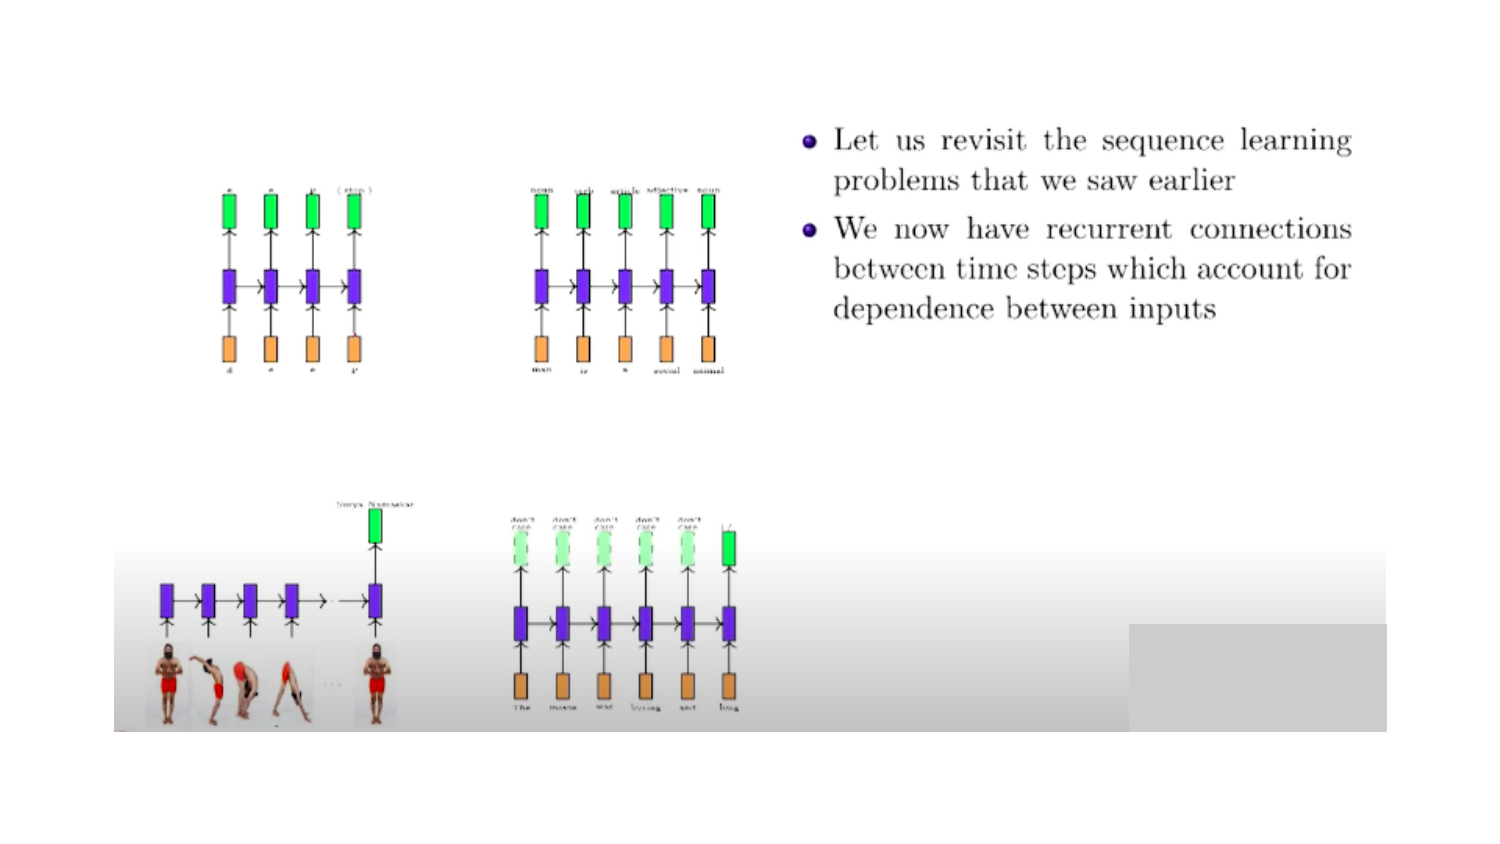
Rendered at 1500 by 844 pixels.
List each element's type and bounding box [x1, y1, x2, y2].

text_box [113, 112, 1387, 732]
